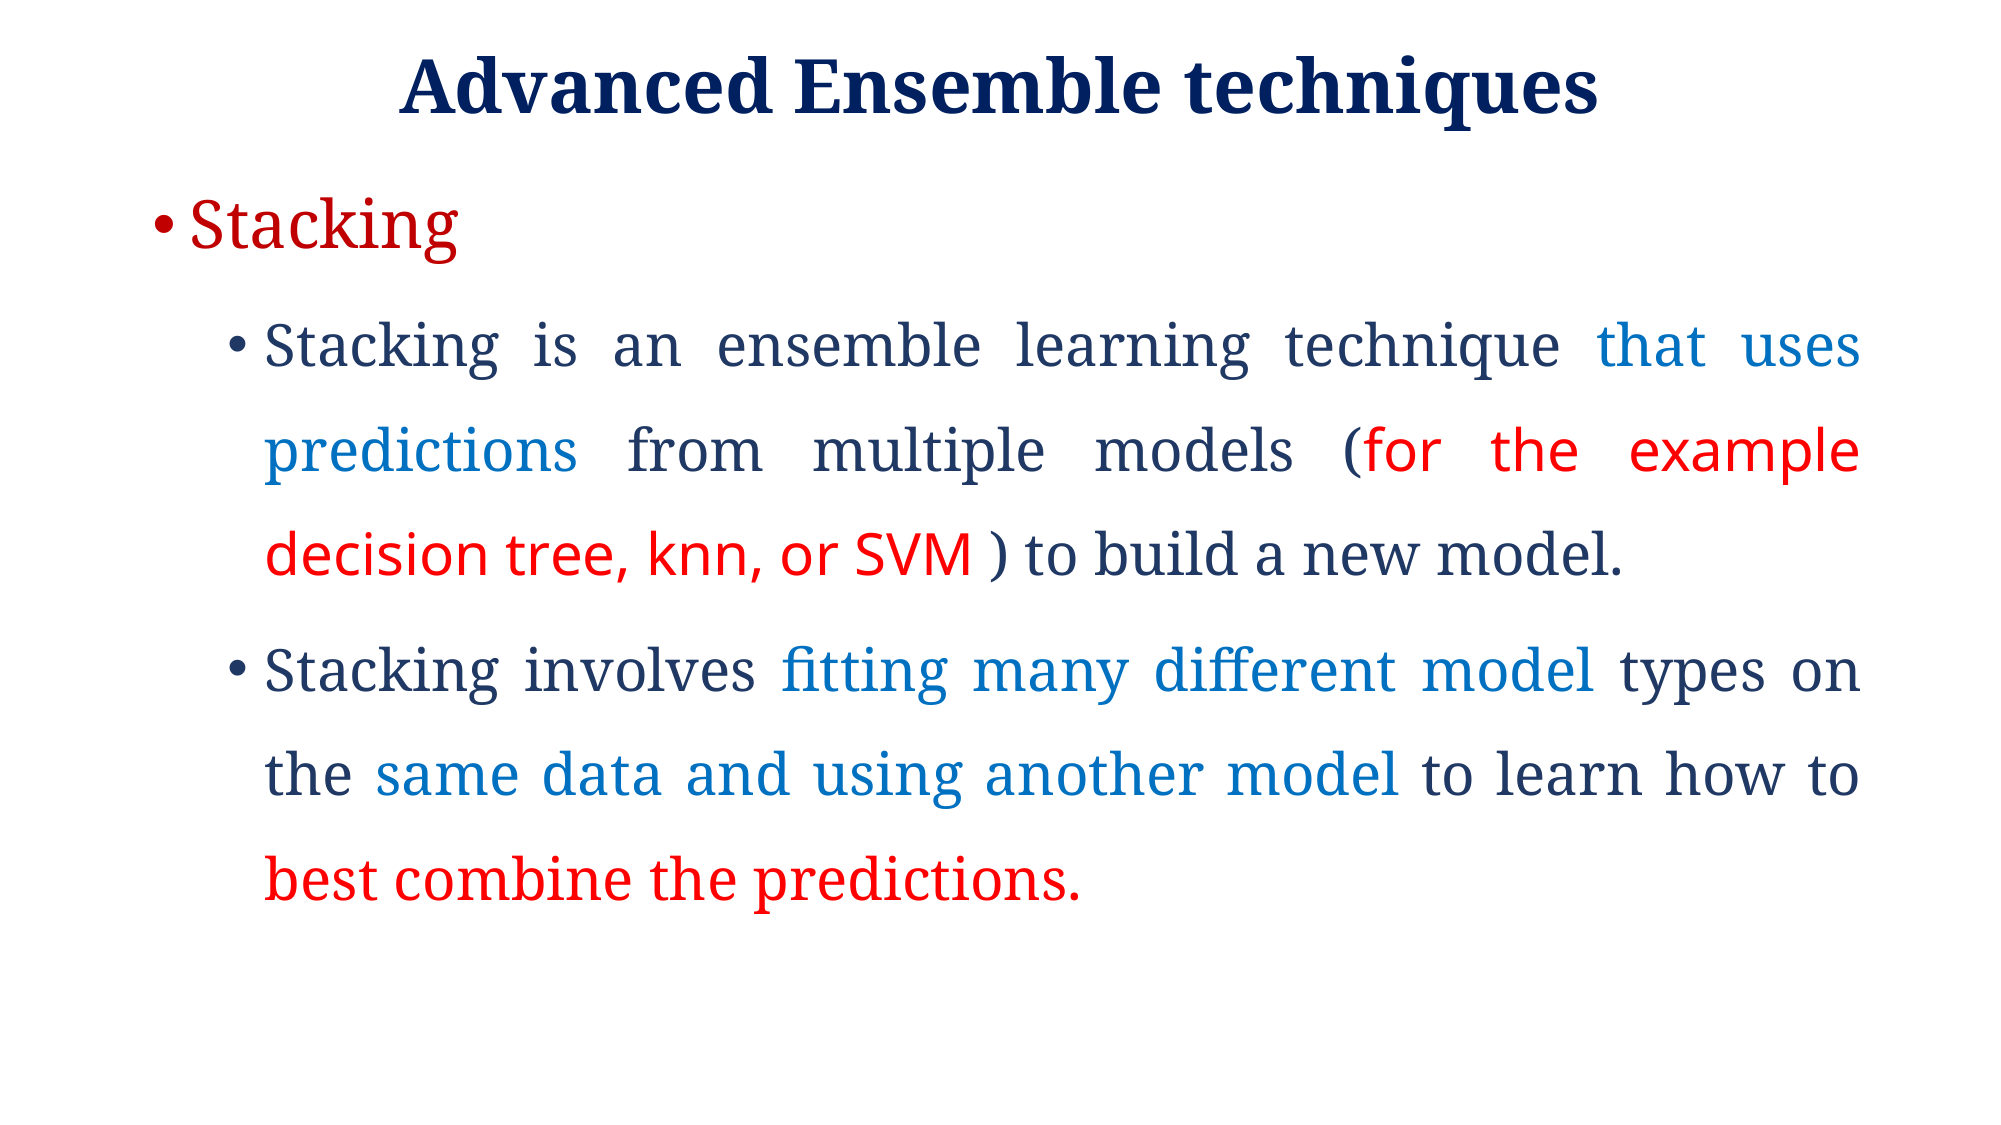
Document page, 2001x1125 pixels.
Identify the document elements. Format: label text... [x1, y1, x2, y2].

list Stacking Stacking is an ensemble learning technique that uses predictions from multiple models (for the example decision tree, knn, or SVM ) to build a new model. Stacking involves fitting many different model types on the same data and using another model to learn how to best combine the predictions. [137, 183, 1877, 1069]
title Advanced Ensemble techniques [137, 34, 1863, 146]
